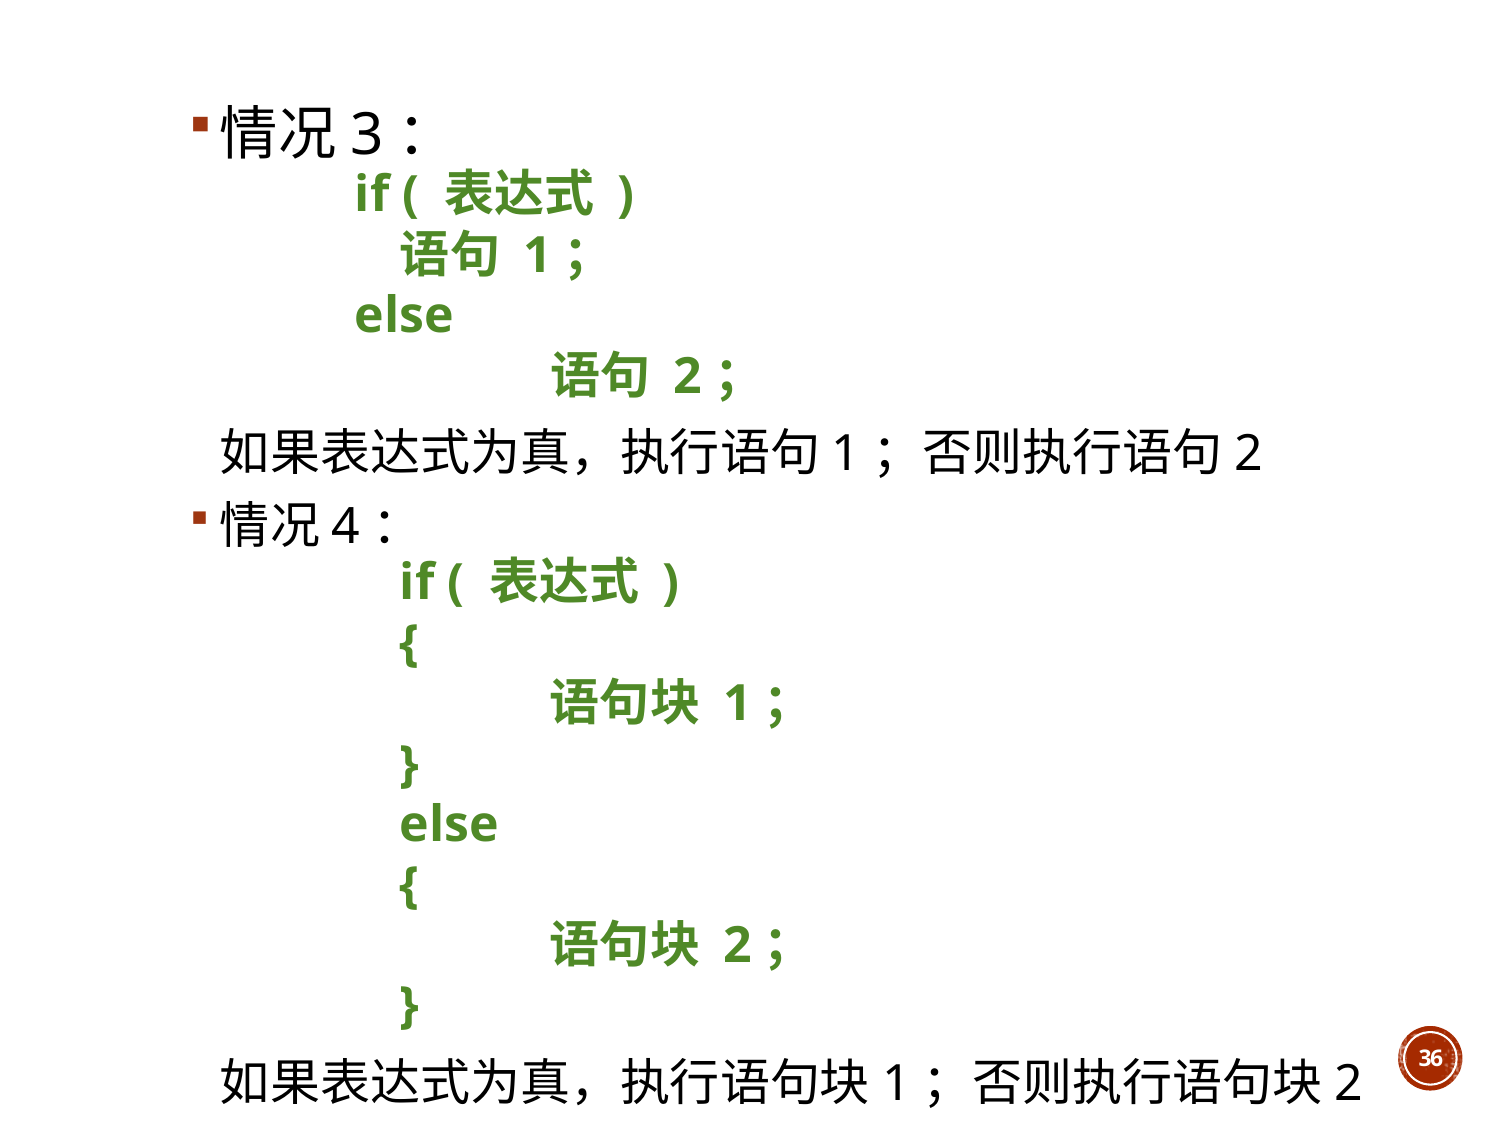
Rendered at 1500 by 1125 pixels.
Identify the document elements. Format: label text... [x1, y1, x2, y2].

slide_number 36 [1413, 1028, 1471, 1089]
list 情况3： if ( 表达式 ) 语句 1； else 语句 2； 如果表达式为真，执行语句1；否则执行语句2 情况4： if ( 表达式 ) { 语句块 1； } else { 语句块 2； } 如果表达式为真，执行语句块1；否则执行语句块2 [174, 101, 1413, 1125]
